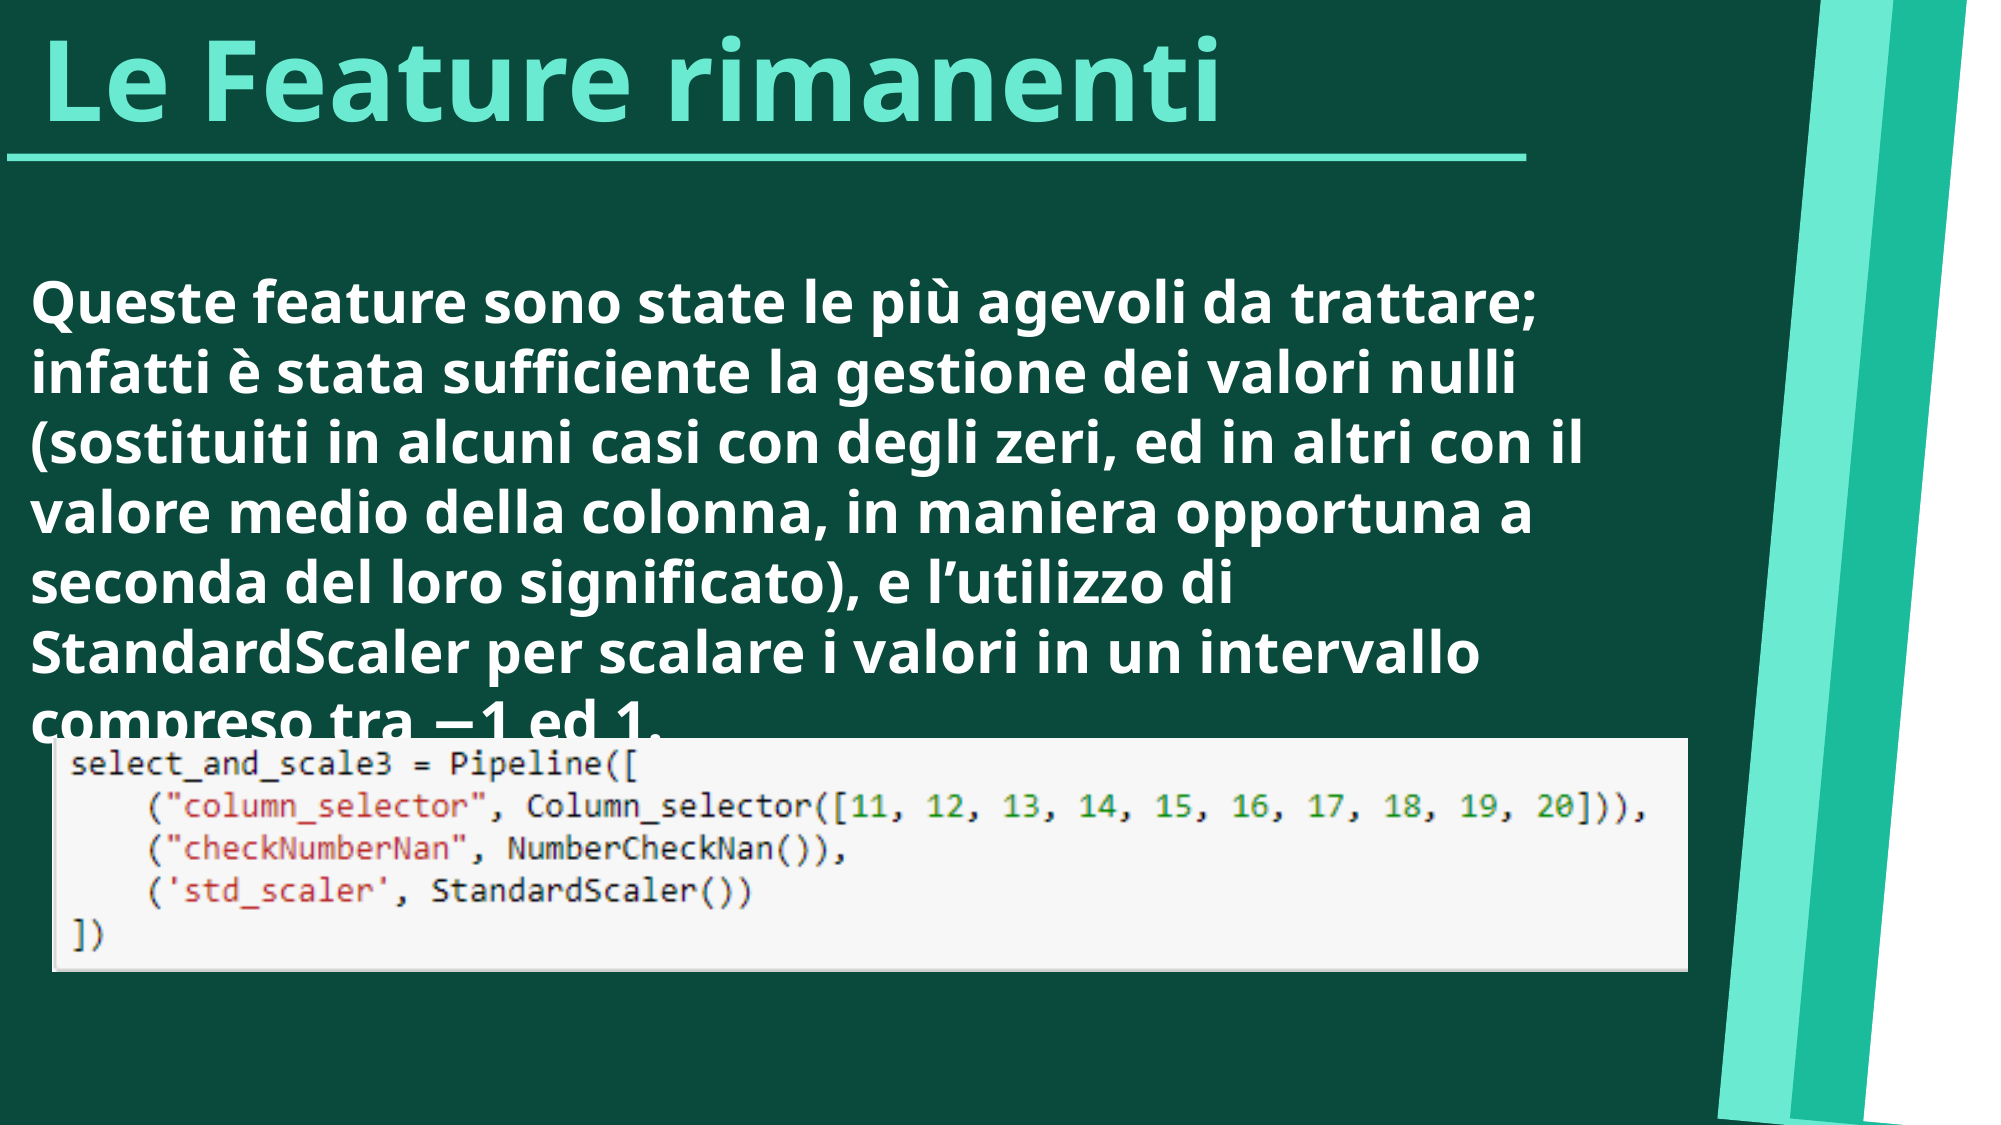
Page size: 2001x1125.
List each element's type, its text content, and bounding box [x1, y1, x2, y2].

text_box Queste feature sono state le più agevoli da trattare; infatti è stata sufficiente la gestione dei valori nulli (sostituiti in alcuni casi con degli zeri, ed in altri con il valore medio della colonna, in maniera opportuna a seconda del loro significato), e l’utilizzo di StandardScaler per scalare i valori in un intervallo compreso tra −1 ed 1. [15, 258, 1622, 763]
picture [51, 738, 1688, 972]
text_box Le Feature rimanenti [25, 2, 1565, 152]
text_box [1769, 0, 2000, 1125]
text_box [5, 152, 1528, 163]
